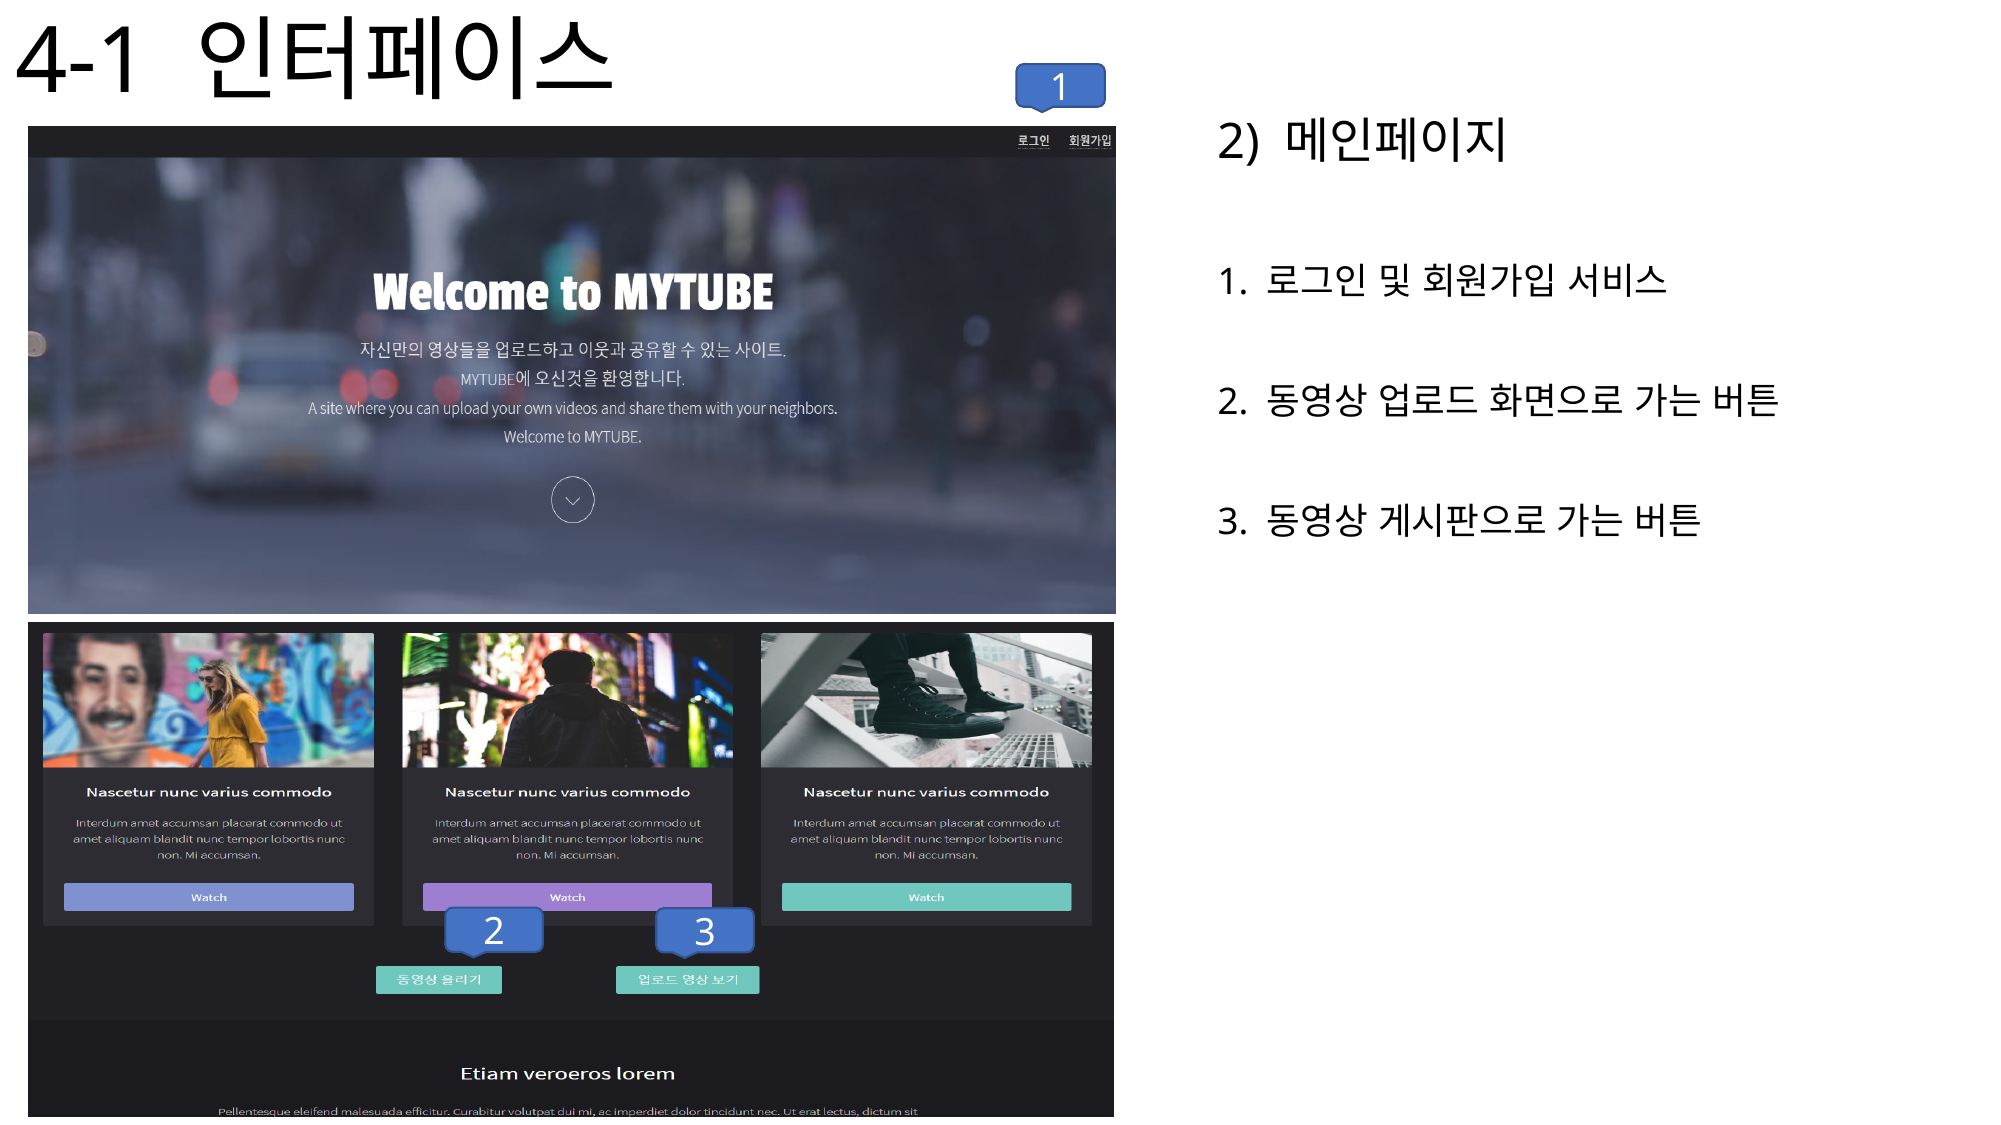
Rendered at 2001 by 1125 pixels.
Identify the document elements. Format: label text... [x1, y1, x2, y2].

title 4-1 인터페이스 [0, 0, 1725, 127]
text_box 1 [1015, 62, 1106, 114]
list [28, 126, 1116, 614]
list 2) 메인페이지 1. 로그인 및 회원가입 서비스 2. 동영상 업로드 화면으로 가는 버튼 3. 동영상 게시판으로 가는 버튼 [1202, 106, 1957, 550]
picture [27, 622, 1114, 1117]
